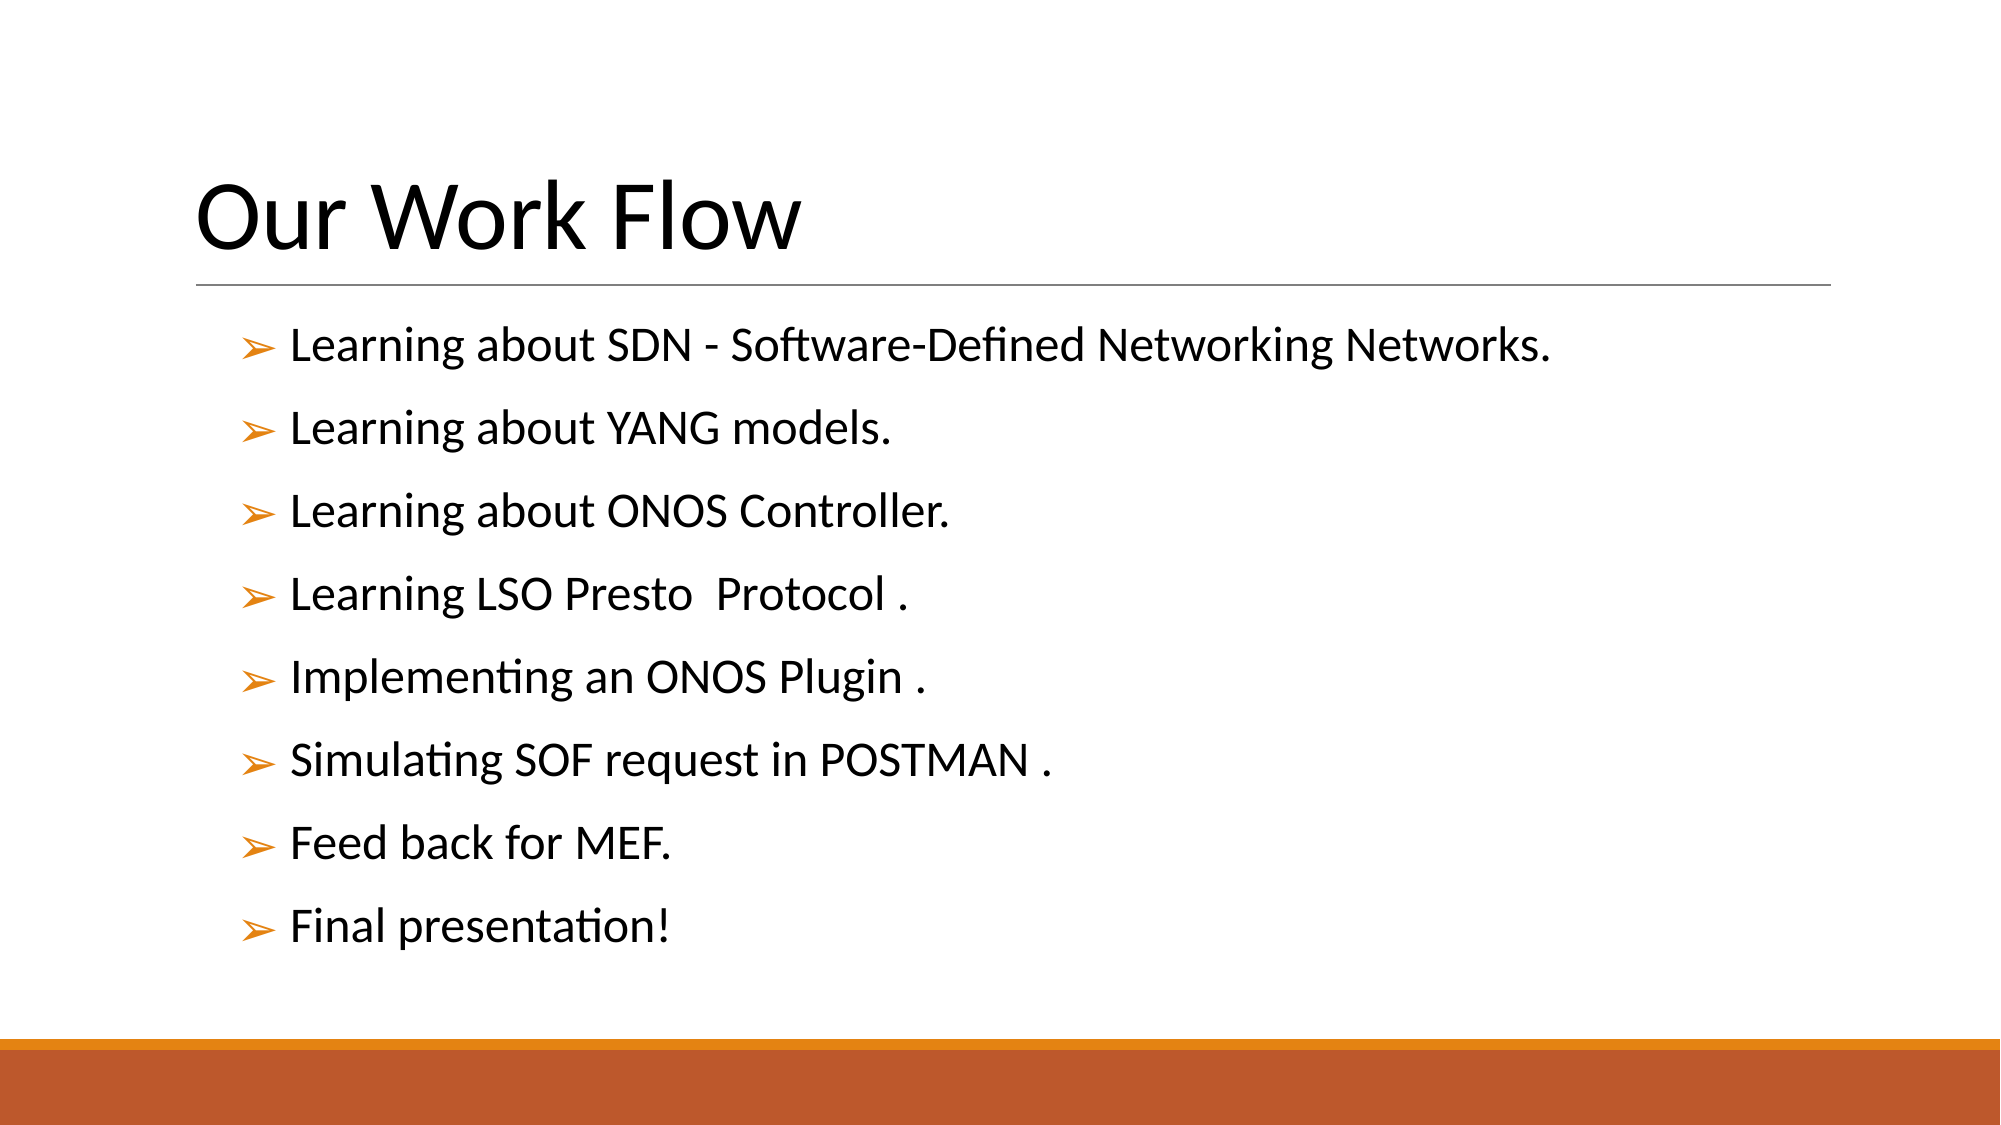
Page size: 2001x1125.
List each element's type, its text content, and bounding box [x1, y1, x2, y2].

list Learning about SDN - Software-Defined Networking Networks. Learning about YANG models. Learning about ONOS Controller. Learning LSO Presto Protocol . Implementing an ONOS Plugin . Simulating SOF request in POSTMAN . Feed back for MEF. Final presentation! [180, 302, 1830, 963]
title Our Work Flow [180, 47, 1830, 285]
